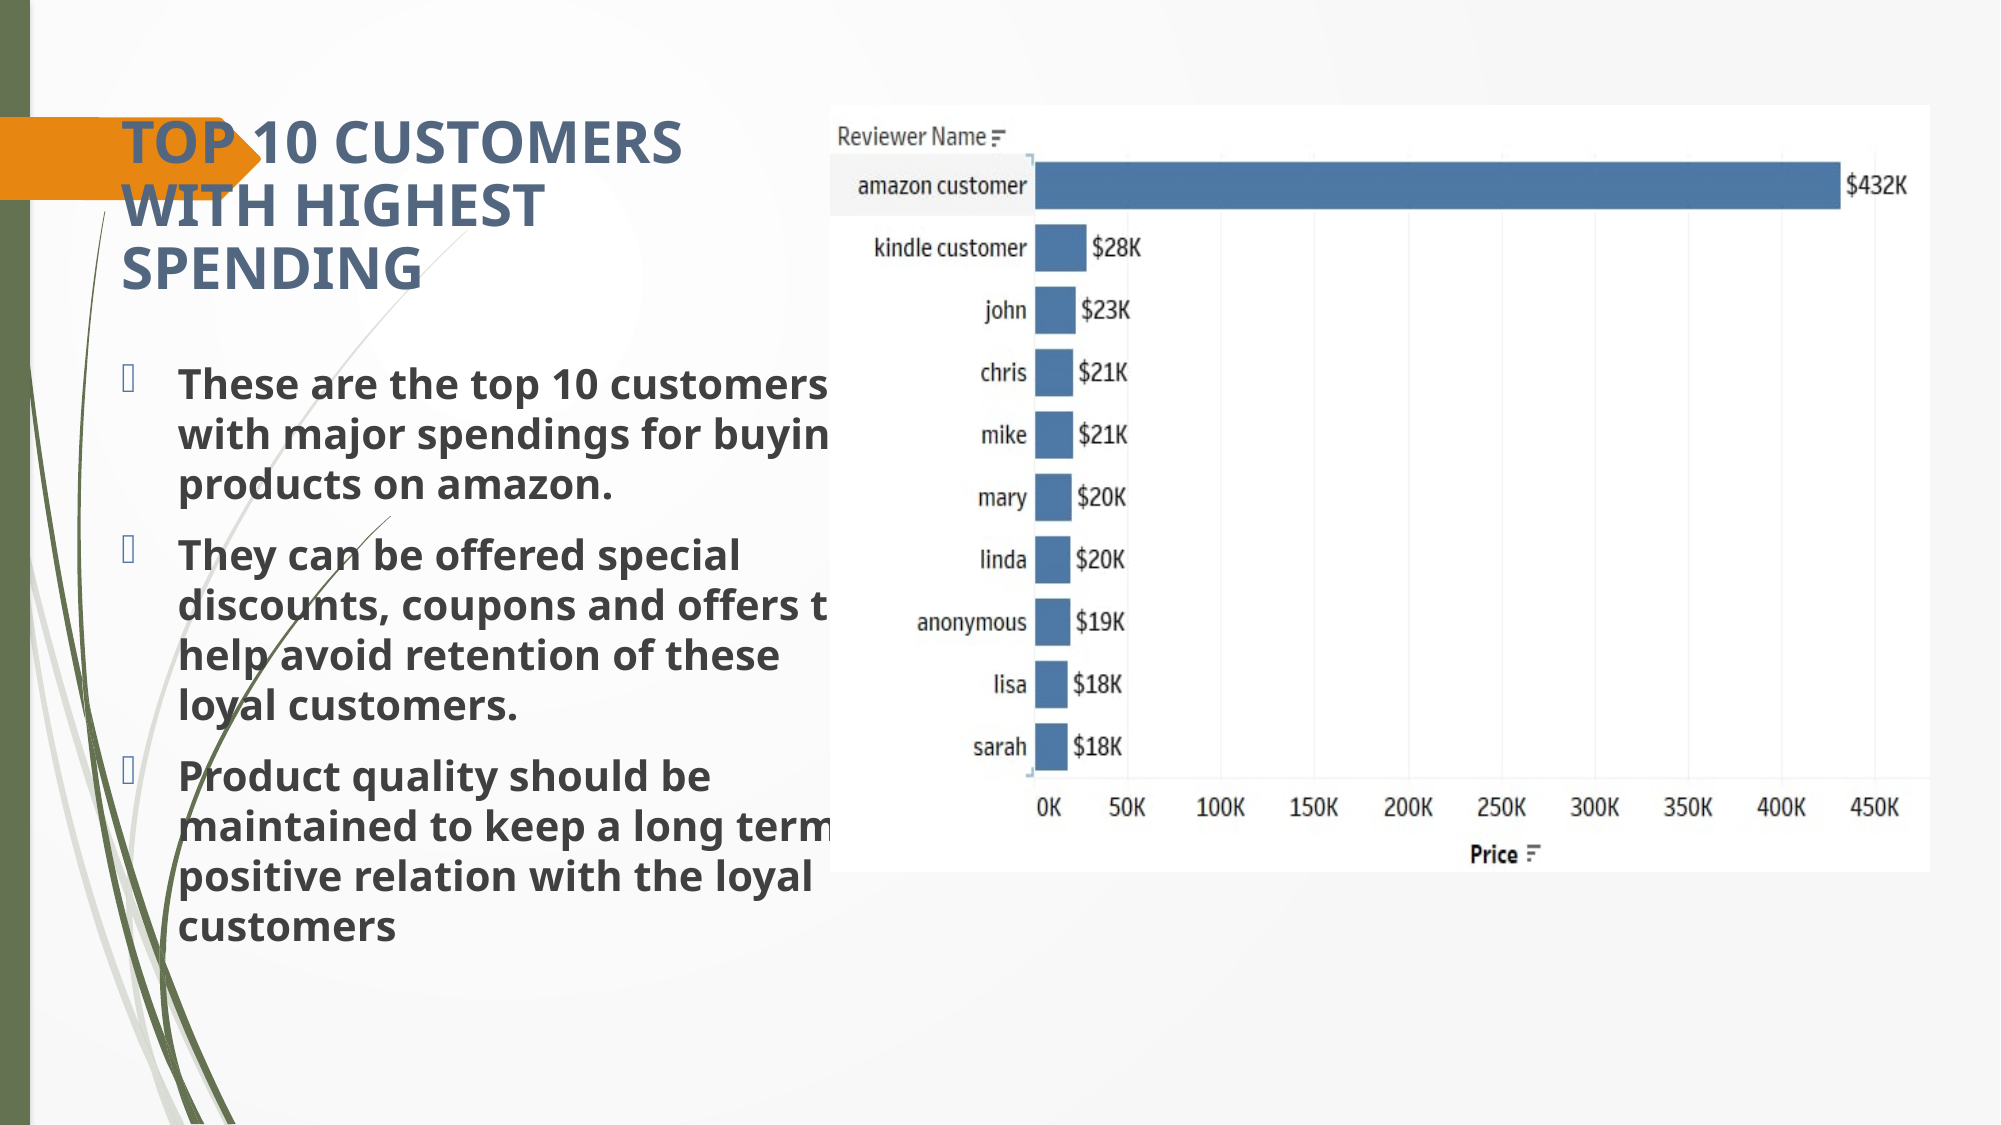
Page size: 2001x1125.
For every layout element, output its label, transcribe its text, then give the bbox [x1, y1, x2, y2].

list These are the top 10 customers with major spendings for buying products on amazon. They can be offered special discounts, coupons and offers to help avoid retention of these loyal customers. Product quality should be maintained to keep a long term positive relation with the loyal customers [106, 350, 900, 967]
title TOP 10 CUSTOMERS WITH HIGHEST SPENDING [106, 105, 706, 313]
picture [830, 105, 1930, 872]
